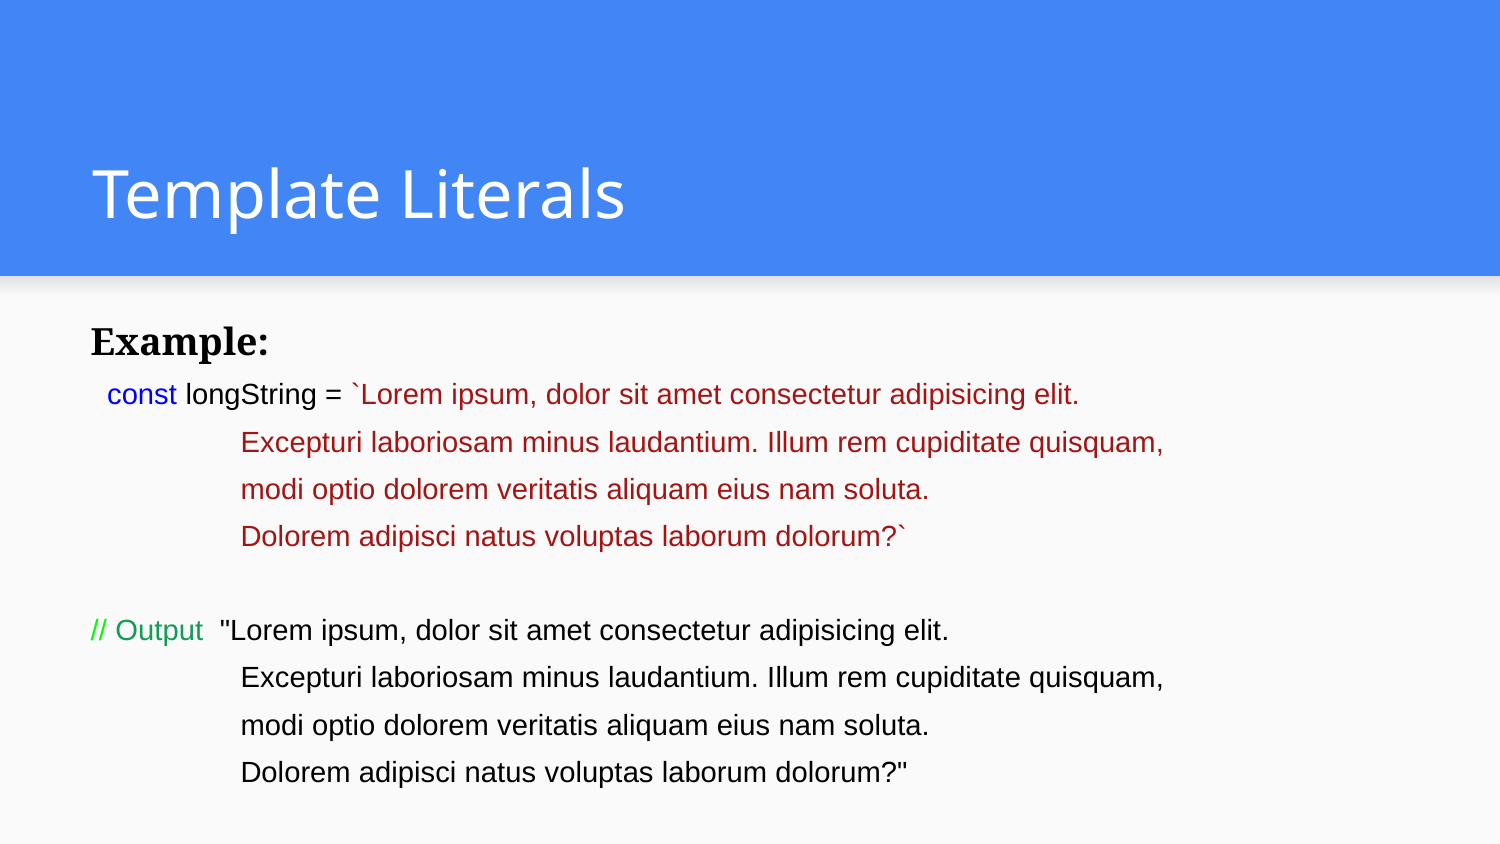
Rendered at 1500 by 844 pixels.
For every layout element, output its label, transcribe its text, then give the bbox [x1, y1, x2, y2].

list Example: const longString = `Lorem ipsum, dolor sit amet consectetur adipisicing elit. Excepturi laboriosam minus laudantium. Illum rem cupiditate quisquam, modi optio dolorem veritatis aliquam eius nam soluta. Dolorem adipisci natus voluptas laborum dolorum?` // Output "Lorem ipsum, dolor sit amet consectetur adipisicing elit. Excepturi laboriosam minus laudantium. Illum rem cupiditate quisquam, modi optio dolorem veritatis aliquam eius nam soluta. Dolorem adipisci natus voluptas laborum dolorum?" [75, 287, 1425, 565]
title Template Literals [77, 121, 1427, 248]
